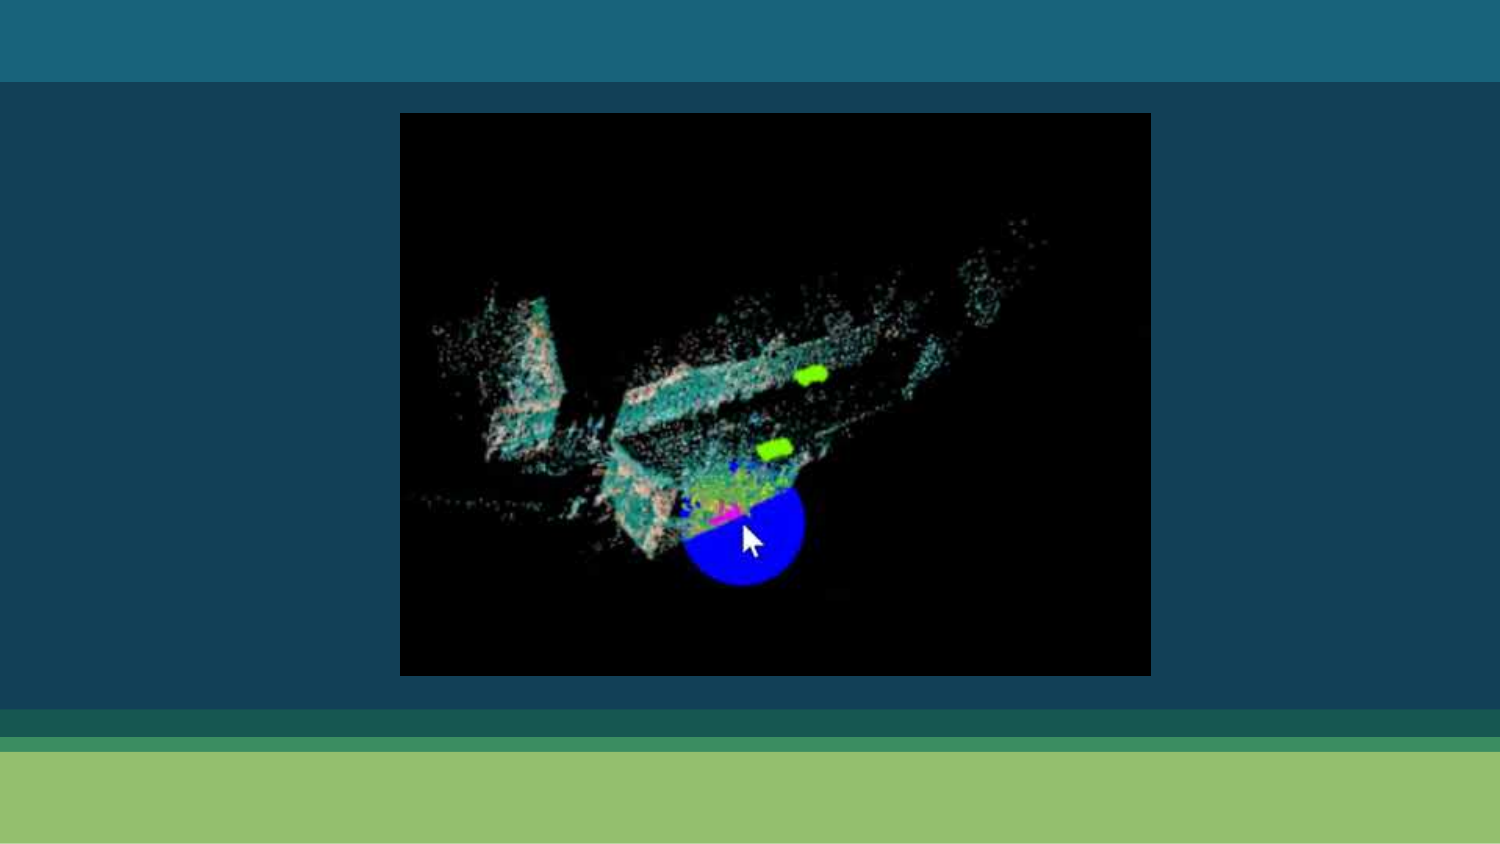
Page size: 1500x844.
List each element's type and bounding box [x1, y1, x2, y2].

picture [400, 113, 1152, 677]
